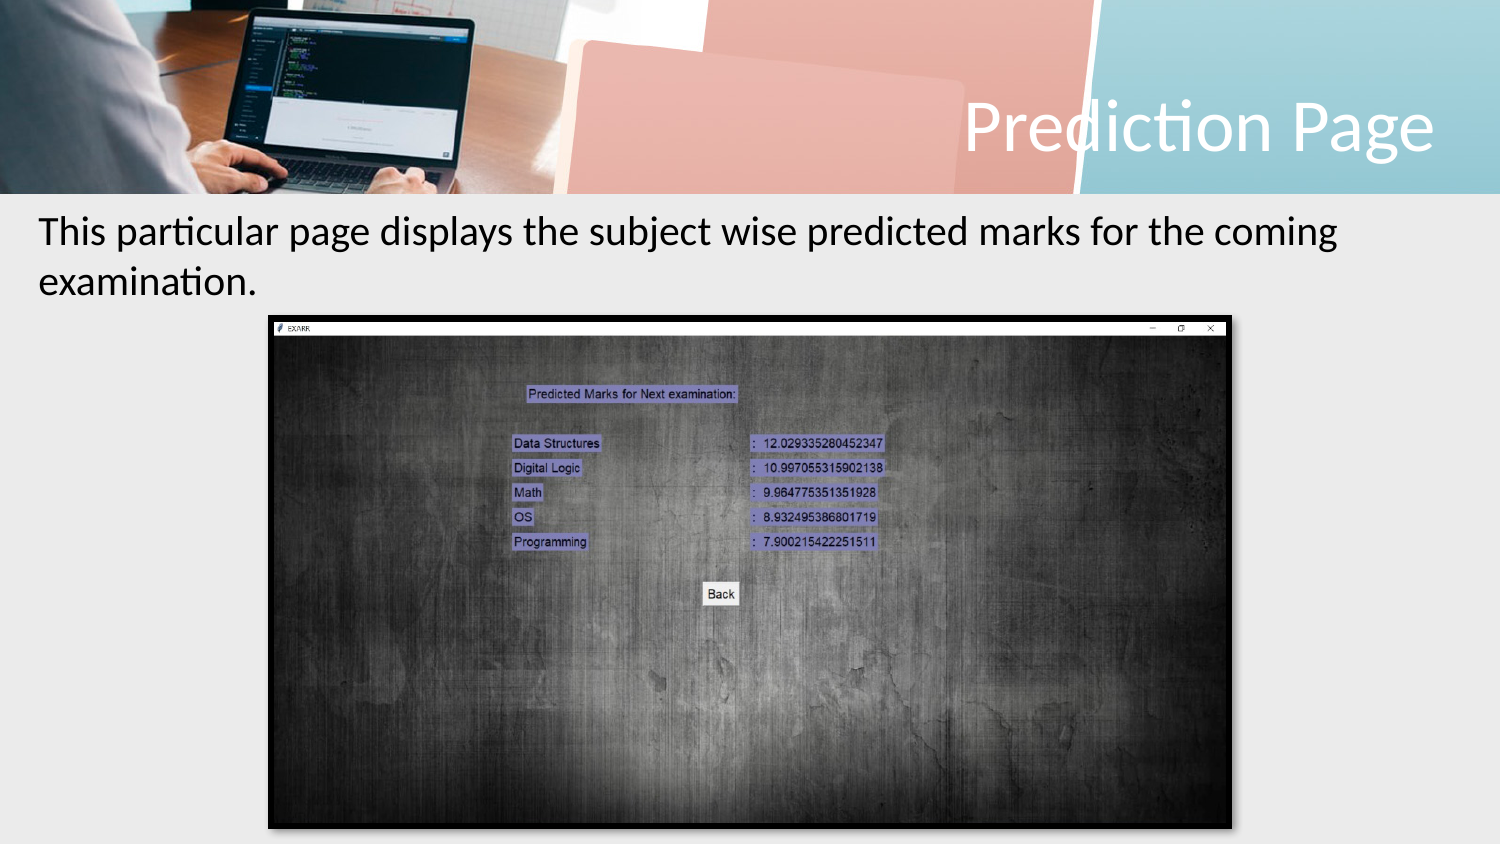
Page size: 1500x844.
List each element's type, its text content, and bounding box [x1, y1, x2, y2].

picture [0, 0, 1500, 844]
title Prediction Page [98, 46, 1452, 196]
text_box This particular page displays the subject wise predicted marks for the coming examination. [23, 196, 1477, 312]
